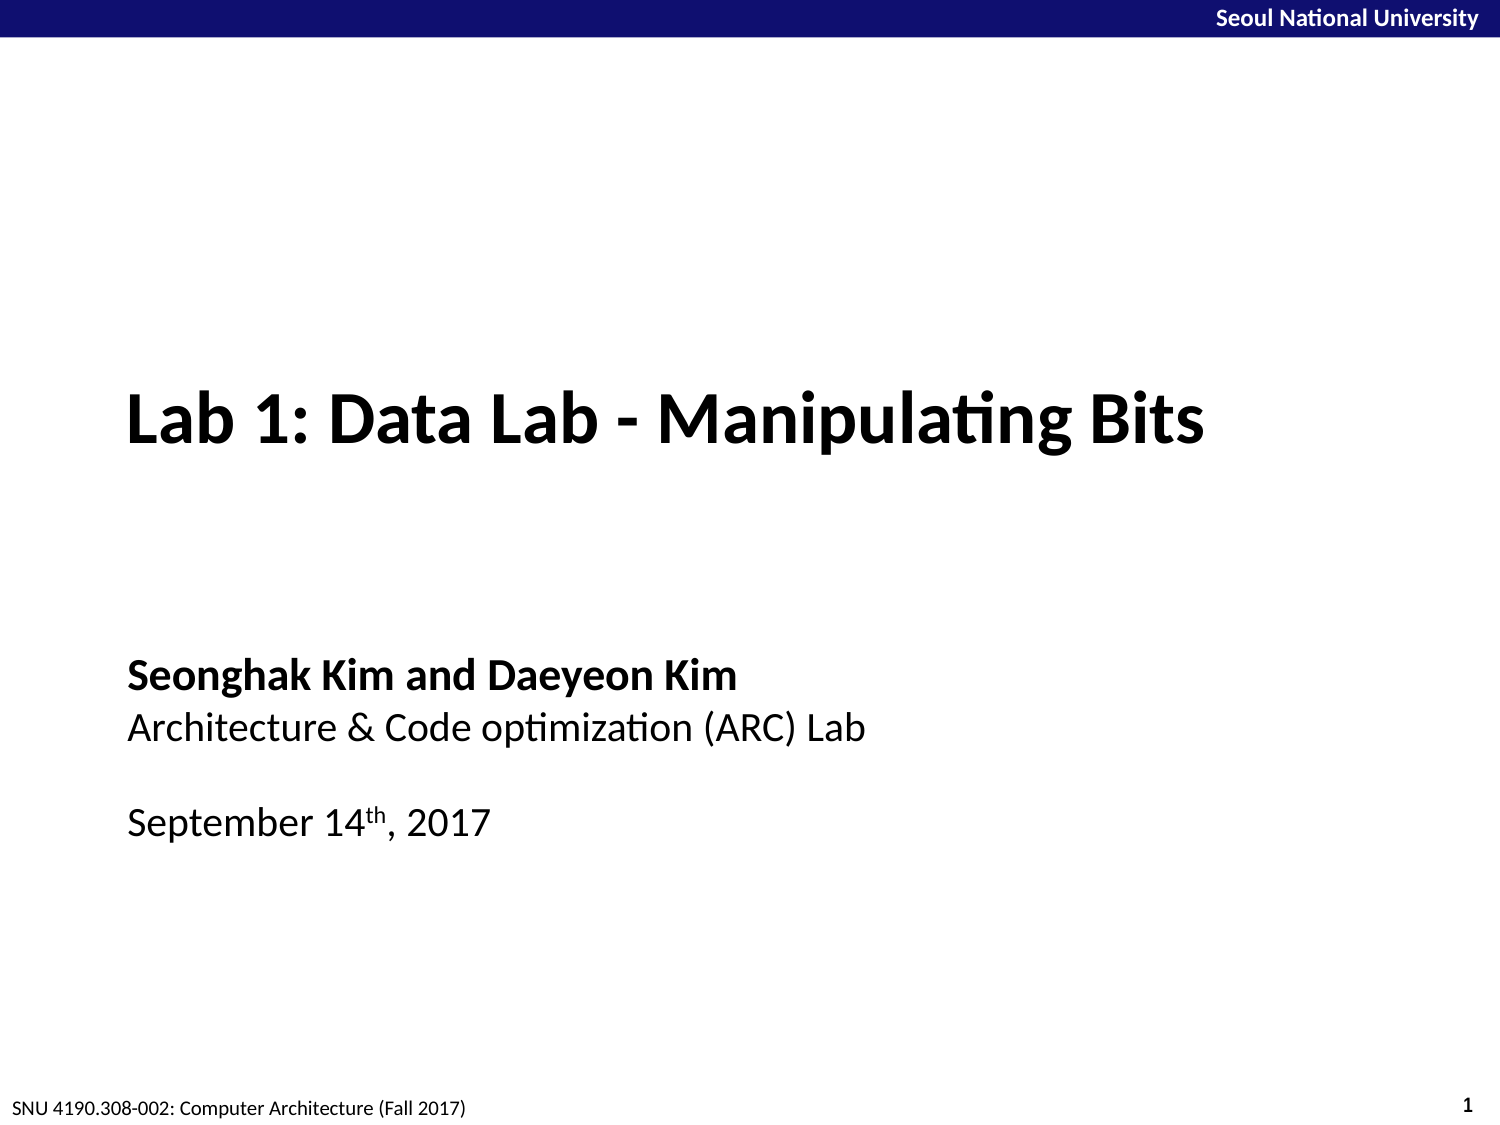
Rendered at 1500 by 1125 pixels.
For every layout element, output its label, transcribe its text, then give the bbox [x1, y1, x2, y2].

text_box Lab 1: Data Lab - Manipulating Bits [112, 292, 1310, 534]
text_box Seonghak Kim and Daeyeon Kim Architecture & Code optimization (ARC) Lab September 14th, 2017 [112, 637, 1435, 925]
